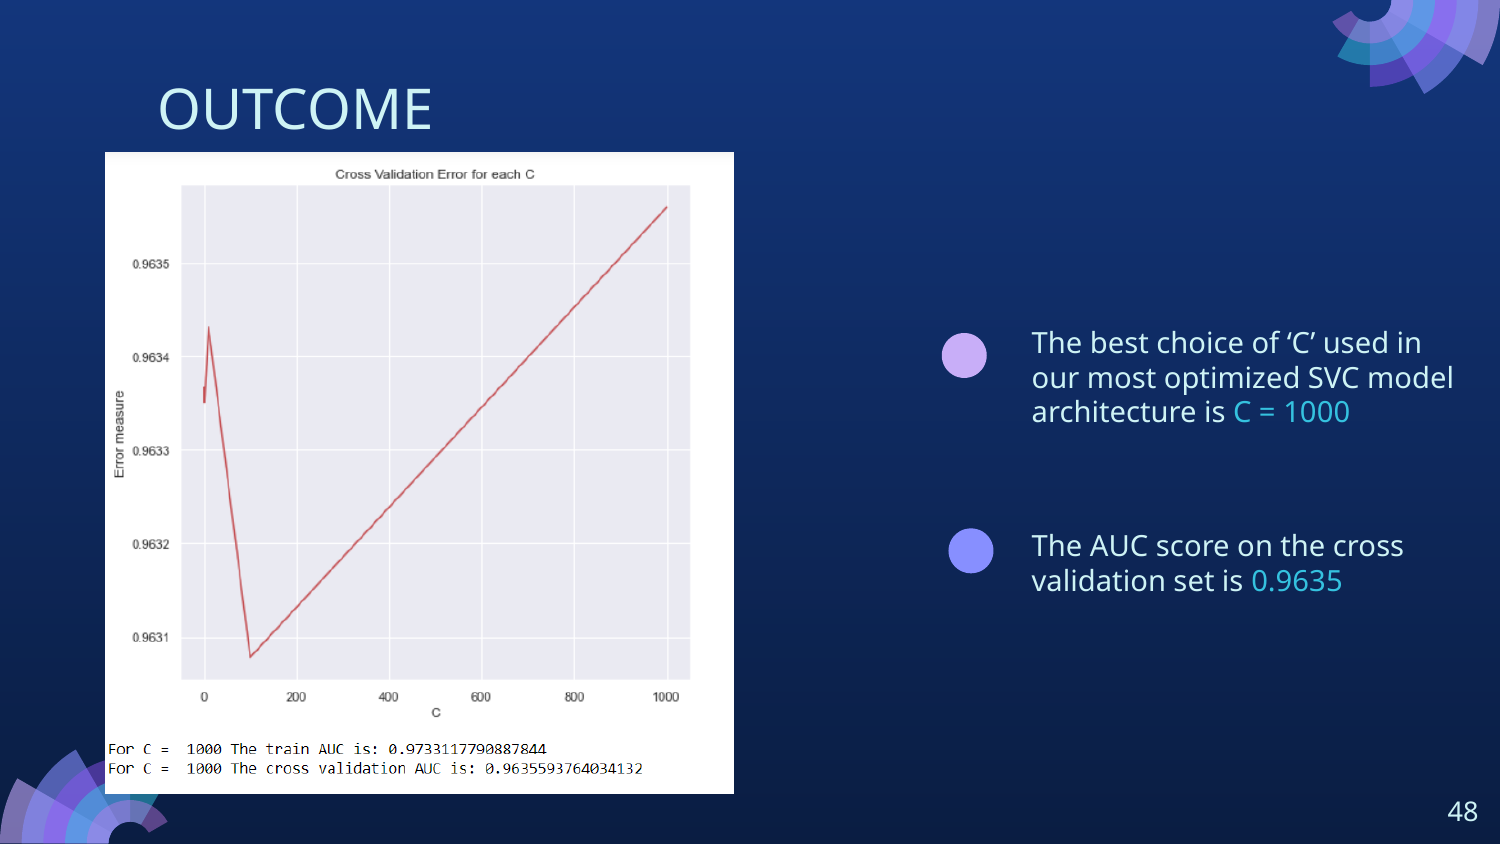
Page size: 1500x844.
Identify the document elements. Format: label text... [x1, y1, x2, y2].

picture [105, 152, 734, 794]
text_box [941, 333, 987, 378]
text_box The best choice of ‘C’ used in our most optimized SVC model architecture is C = 1000 [1016, 308, 1482, 452]
text_box The AUC score on the cross validation set is 0.9635 [1016, 511, 1468, 605]
slide_number ‹#› [1403, 779, 1494, 844]
title OUTCOME [142, 58, 556, 150]
text_box [948, 528, 994, 574]
